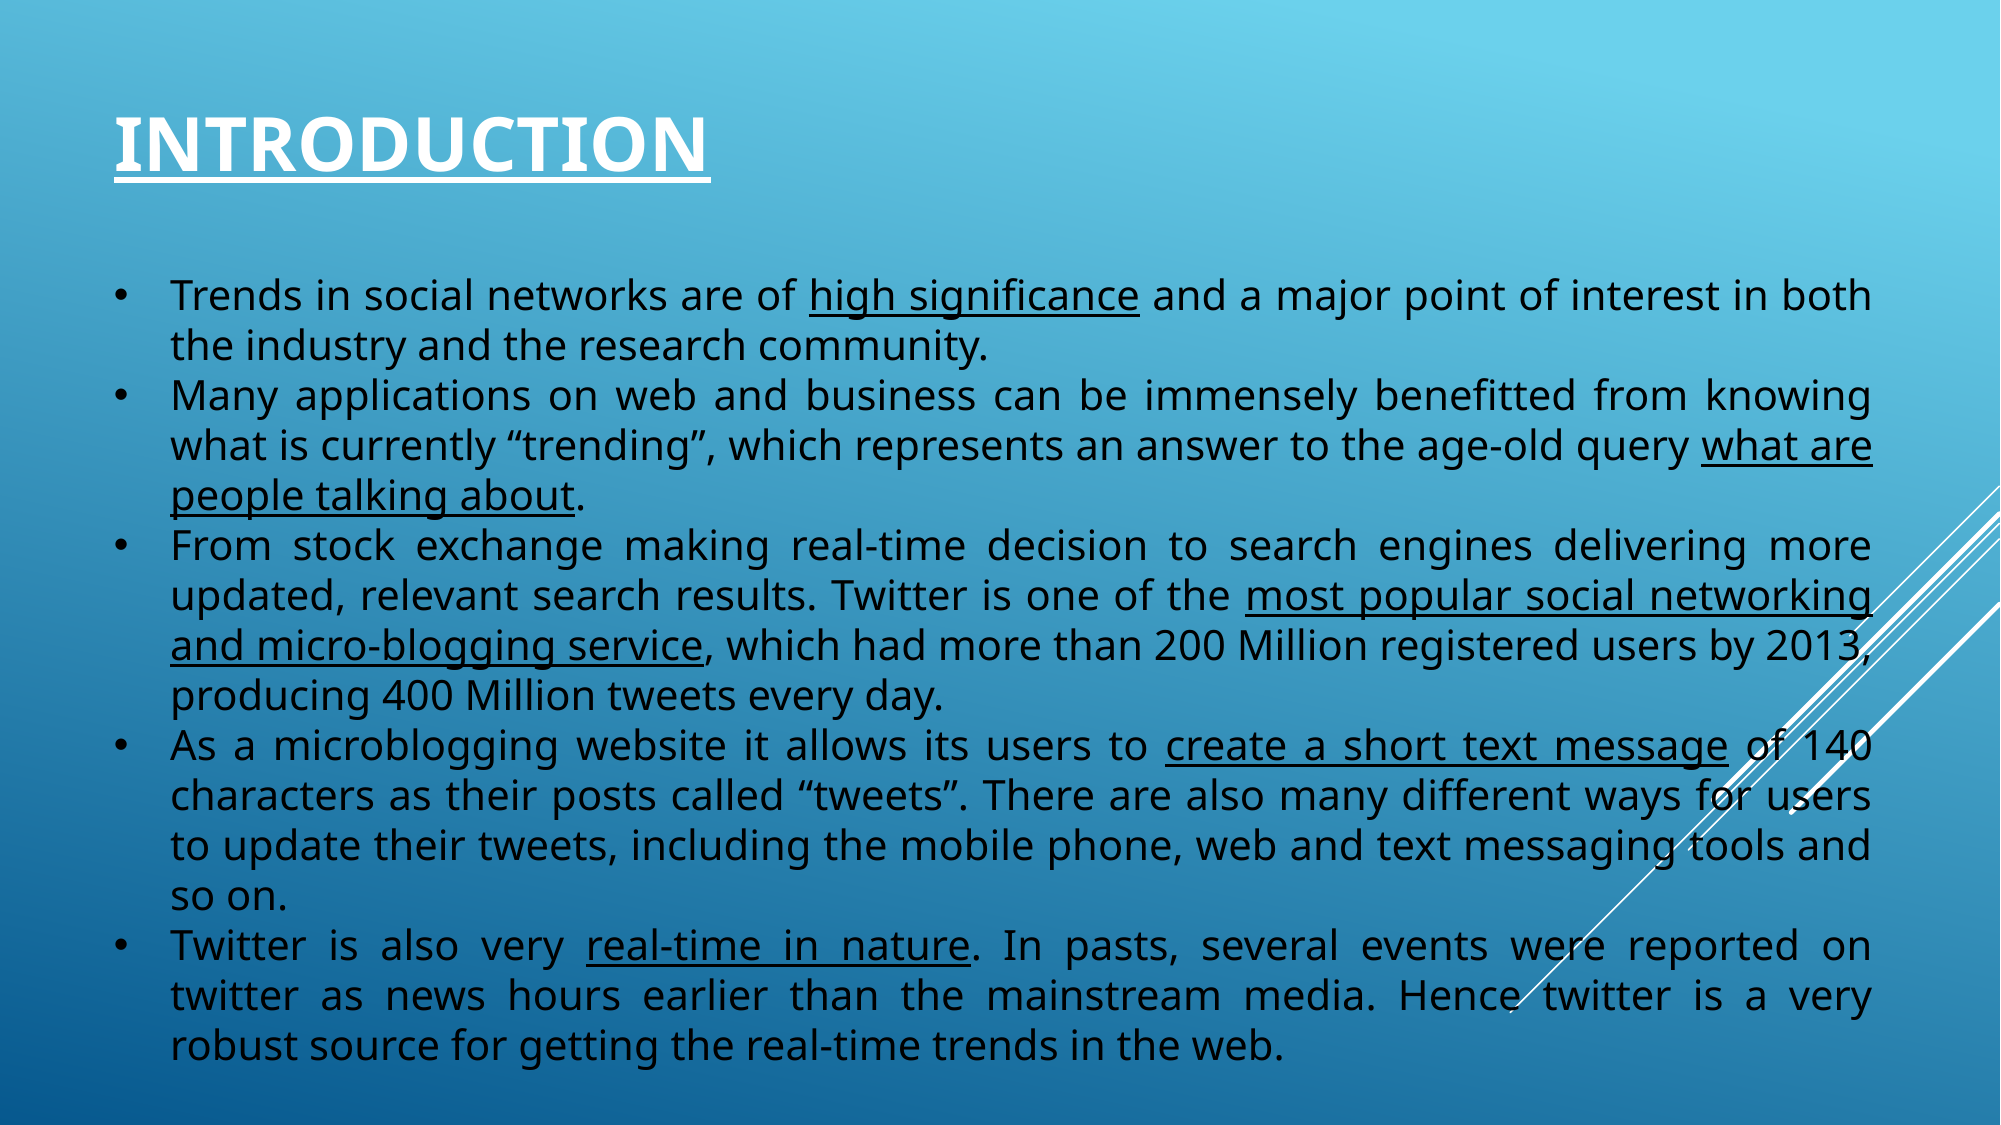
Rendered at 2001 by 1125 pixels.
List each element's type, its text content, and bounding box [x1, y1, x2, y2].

text_box Trends in social networks are of high significance and a major point of interest in both the industry and the research community. Many applications on web and business can be immensely benefitted from knowing what is currently “trending”, which represents an answer to the age-old query what are people talking about. From stock exchange making real-time decision to search engines delivering more updated, relevant search results. Twitter is one of the most popular social networking and micro-blogging service, which had more than 200 Million registered users by 2013, producing 400 Million tweets every day. As a microblogging website it allows its users to create a short text message of 140 characters as their posts called “tweets”. There are also many different ways for users to update their tweets, including the mobile phone, web and text messaging tools and so on. Twitter is also very real-time in nature. In pasts, several events were reported on twitter as news hours earlier than the mainstream media. Hence twitter is a very robust source for getting the real-time trends in the web. [99, 261, 1888, 1077]
title iNTRODUCTION [99, 40, 1488, 244]
